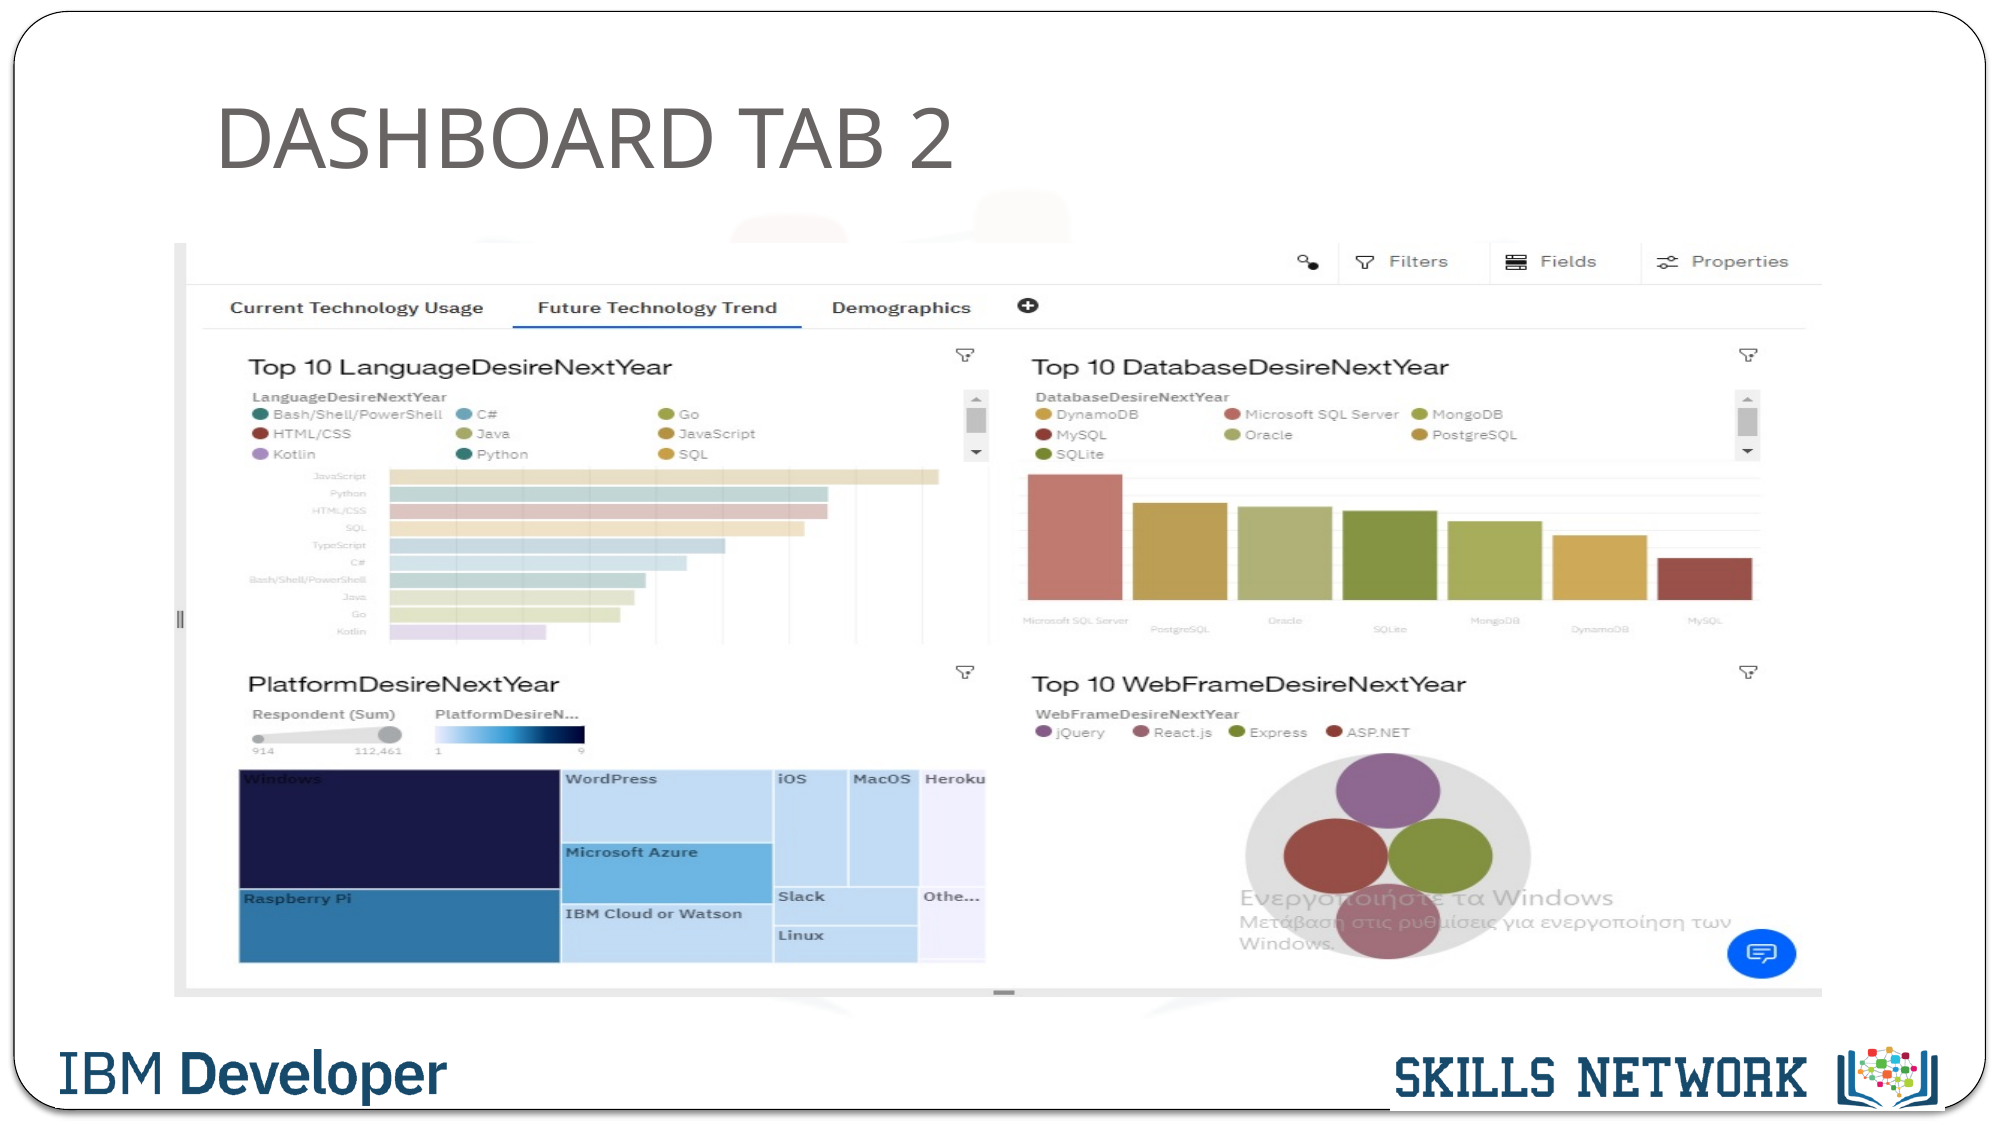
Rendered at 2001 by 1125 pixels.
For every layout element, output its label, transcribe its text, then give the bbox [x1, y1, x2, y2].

picture [173, 243, 1822, 998]
picture [1390, 1045, 1945, 1111]
picture [55, 1045, 459, 1108]
list [200, 237, 1900, 988]
title DASHBOARD TAB 2 [200, 45, 1900, 233]
